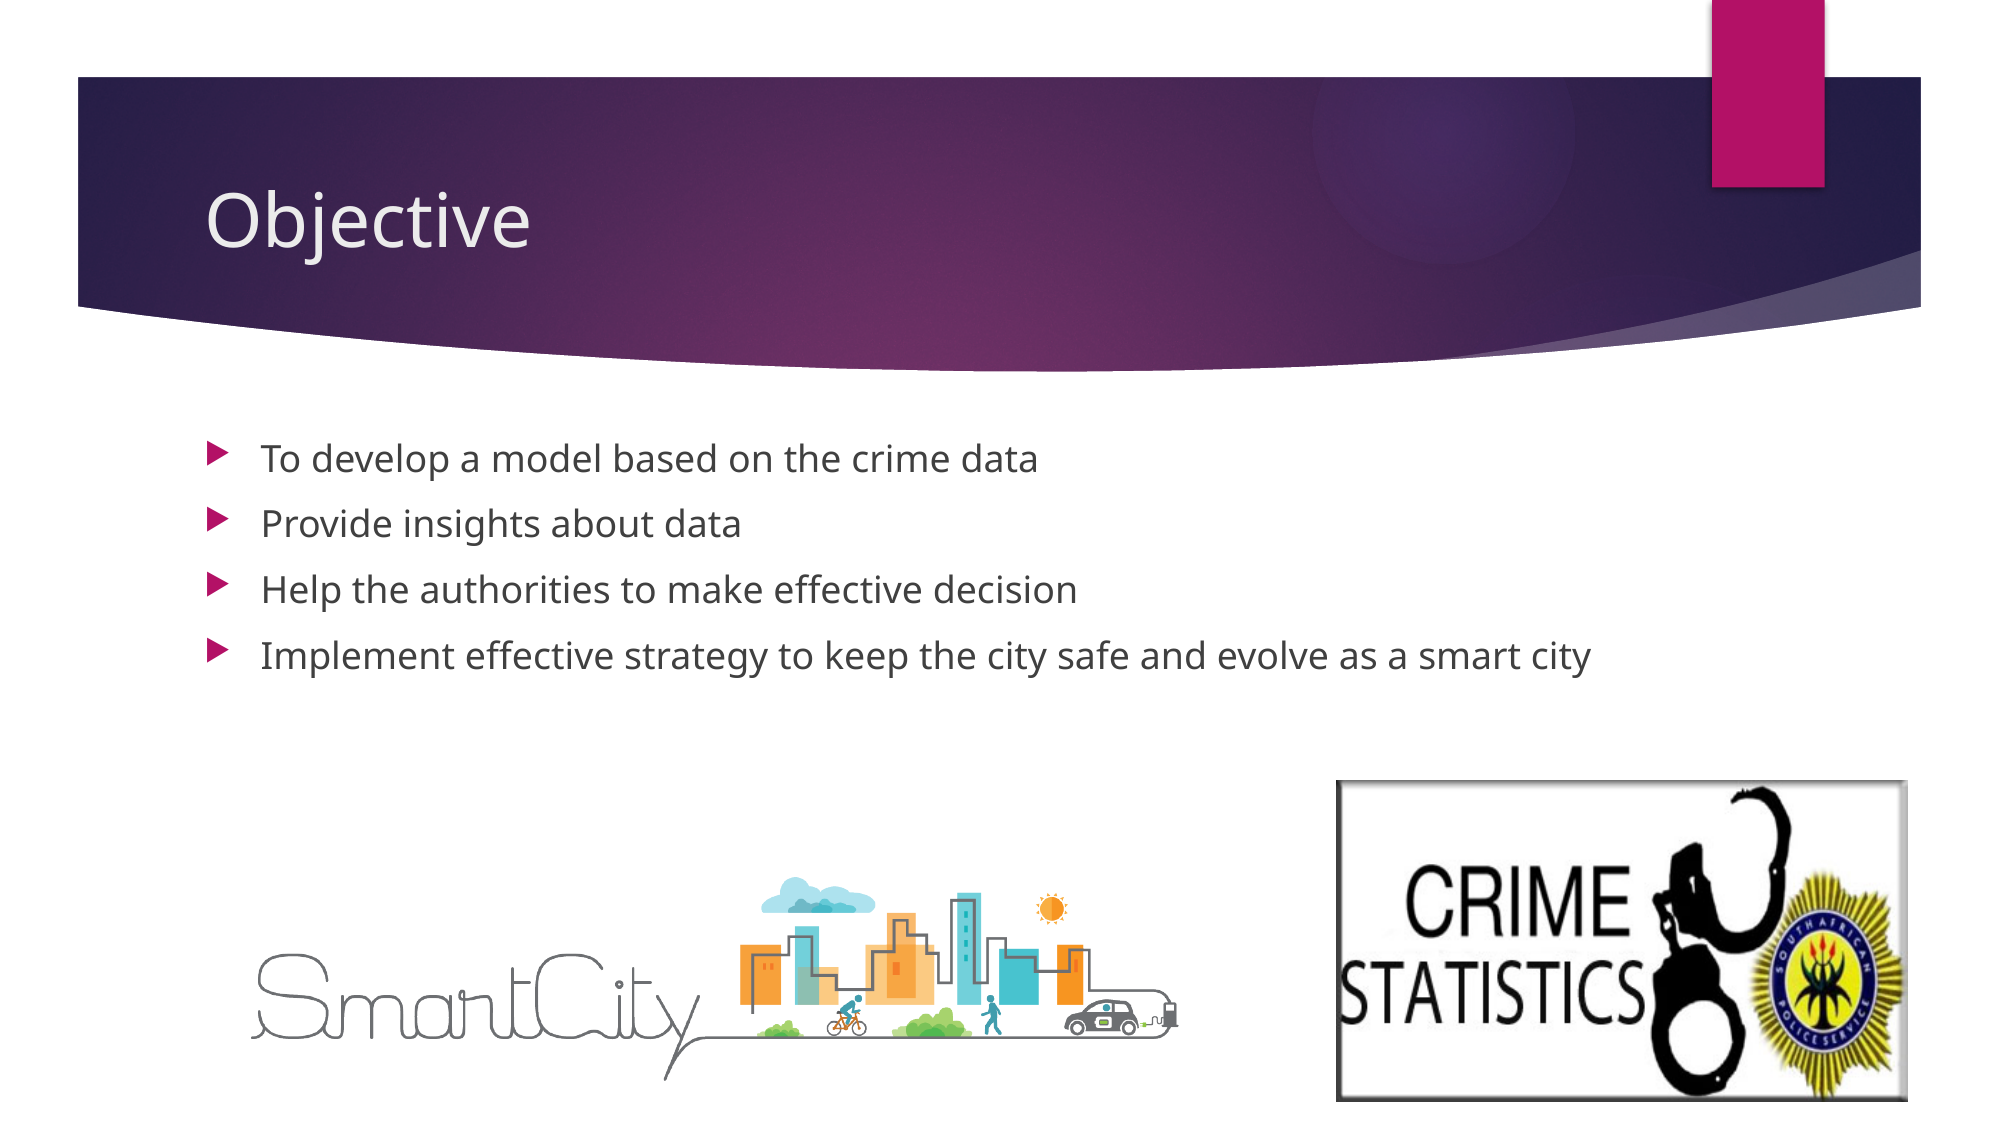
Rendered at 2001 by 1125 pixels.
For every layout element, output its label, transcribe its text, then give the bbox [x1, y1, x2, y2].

list To develop a model based on the crime data Provide insights about data Help the authorities to make effective decision Implement effective strategy to keep the city safe and evolve as a smart city [189, 427, 1638, 988]
title Objective [189, 159, 1627, 276]
picture [216, 838, 1209, 1102]
picture [1336, 779, 1908, 1102]
